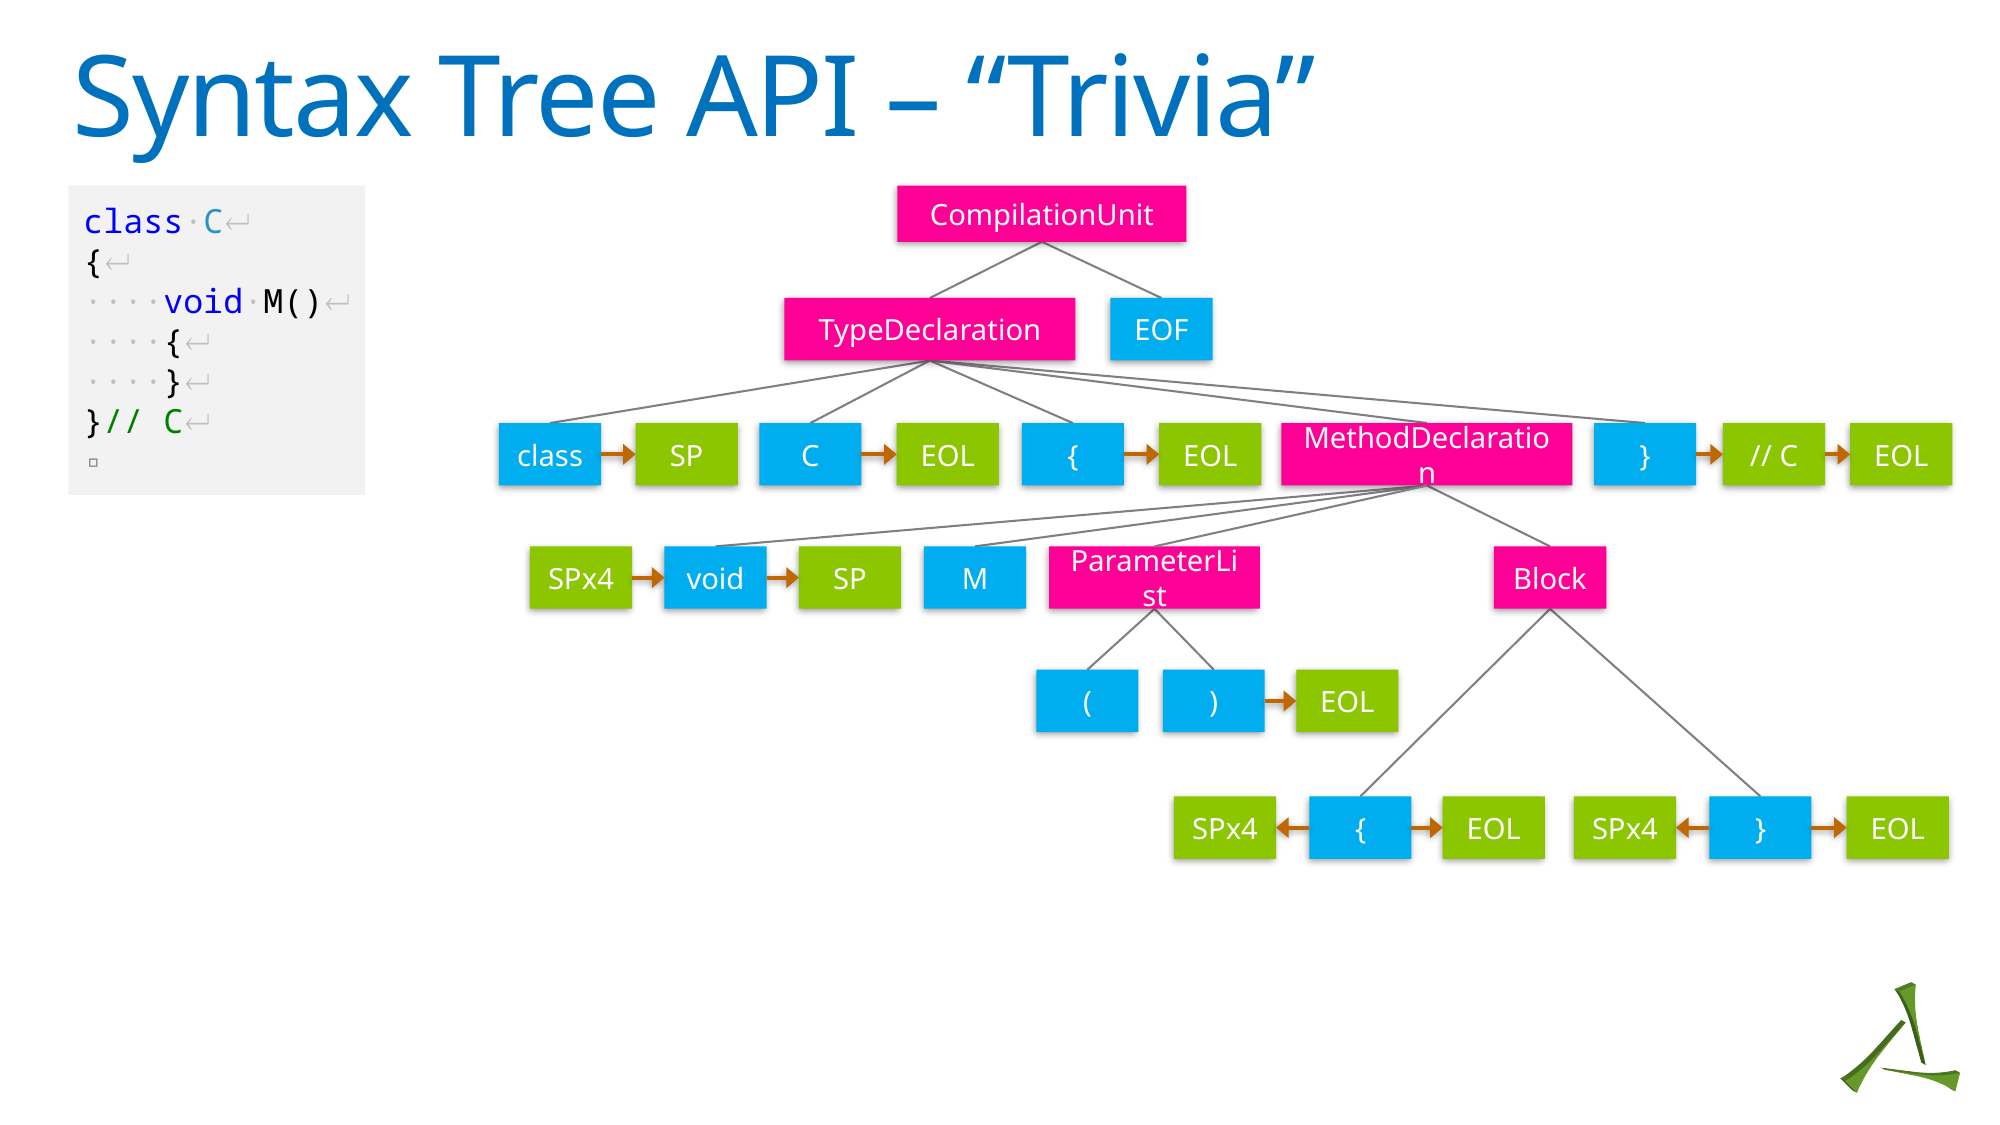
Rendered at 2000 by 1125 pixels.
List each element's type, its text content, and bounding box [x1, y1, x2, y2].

text_box EOL [1849, 422, 1953, 486]
text_box EOL [1846, 796, 1950, 860]
text_box ParameterList [1048, 555, 1261, 610]
text_box } [1593, 422, 1697, 486]
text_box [974, 485, 1152, 547]
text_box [1087, 608, 1153, 670]
text_box TypeDeclaration [783, 297, 1076, 358]
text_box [810, 360, 925, 424]
text_box void [664, 546, 767, 610]
text_box EOL [1442, 804, 1546, 860]
text_box EOL [1296, 669, 1355, 733]
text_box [1360, 608, 1548, 797]
text_box M [923, 554, 1027, 610]
text_box CompilationUnit [897, 185, 1187, 243]
text_box SP [798, 554, 902, 610]
text_box { [1309, 796, 1412, 860]
text_box ( [1036, 669, 1139, 733]
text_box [549, 360, 808, 424]
text_box { [1021, 432, 1125, 482]
title Syntax Tree API – “Trivia” [72, 39, 1902, 163]
text_box EOF [1110, 297, 1213, 357]
text_box class∙C { ∙∙∙∙void∙M() ∙∙∙∙{ ∙∙∙∙} }// C ▫ [68, 185, 366, 495]
text_box ) [1162, 669, 1265, 733]
text_box } [1709, 796, 1812, 860]
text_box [1154, 608, 1215, 670]
text_box // C [1722, 422, 1826, 486]
text_box C [759, 431, 862, 483]
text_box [1154, 485, 1428, 547]
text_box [929, 360, 1646, 424]
text_box SP [635, 431, 739, 486]
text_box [1429, 485, 1551, 547]
text_box SPx4 [529, 546, 633, 610]
text_box SPx4 [1573, 804, 1677, 860]
text_box EOL [896, 432, 1000, 483]
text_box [929, 241, 1040, 299]
text_box MethodDeclaration [1281, 431, 1573, 486]
text_box SPx4 [1173, 796, 1277, 860]
text_box Block [1493, 546, 1607, 607]
picture [1840, 976, 1976, 1094]
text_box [715, 485, 972, 547]
text_box EOL [1158, 432, 1262, 482]
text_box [1549, 608, 1761, 797]
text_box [1041, 241, 1162, 299]
text_box class [498, 422, 602, 486]
